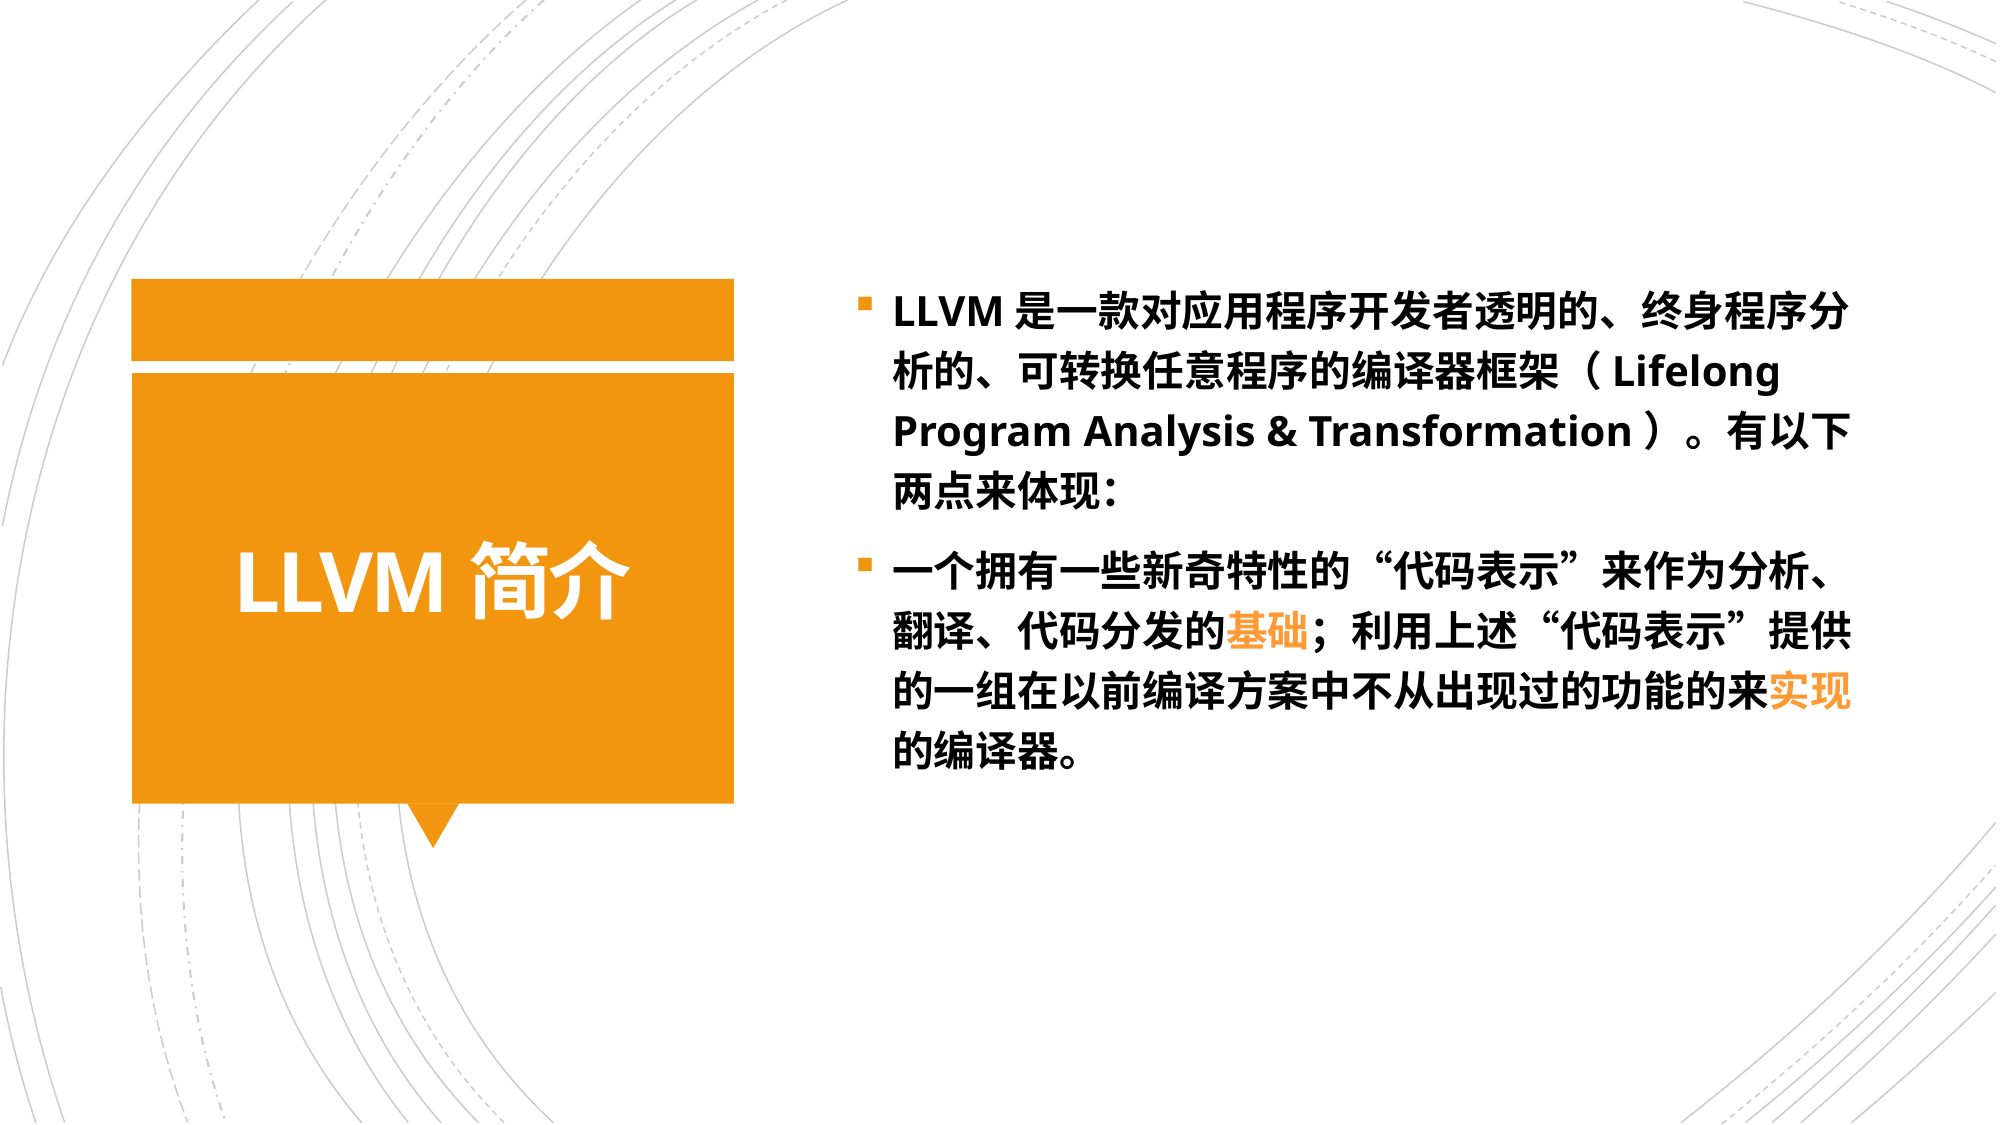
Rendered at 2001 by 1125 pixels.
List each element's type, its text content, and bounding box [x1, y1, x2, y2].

list LLVM是一款对应用程序开发者透明的、终身程序分析的、可转换任意程序的编译器框架（Lifelong Program Analysis & Transformation）。有以下两点来体现： 一个拥有一些新奇特性的“代码表示”来作为分析、翻译、代码分发的基础；利用上述“代码表示”提供的一组在以前编译方案中不从出现过的功能的来实现的编译器。 [839, 131, 1871, 993]
title LLVM简介 [145, 385, 720, 789]
